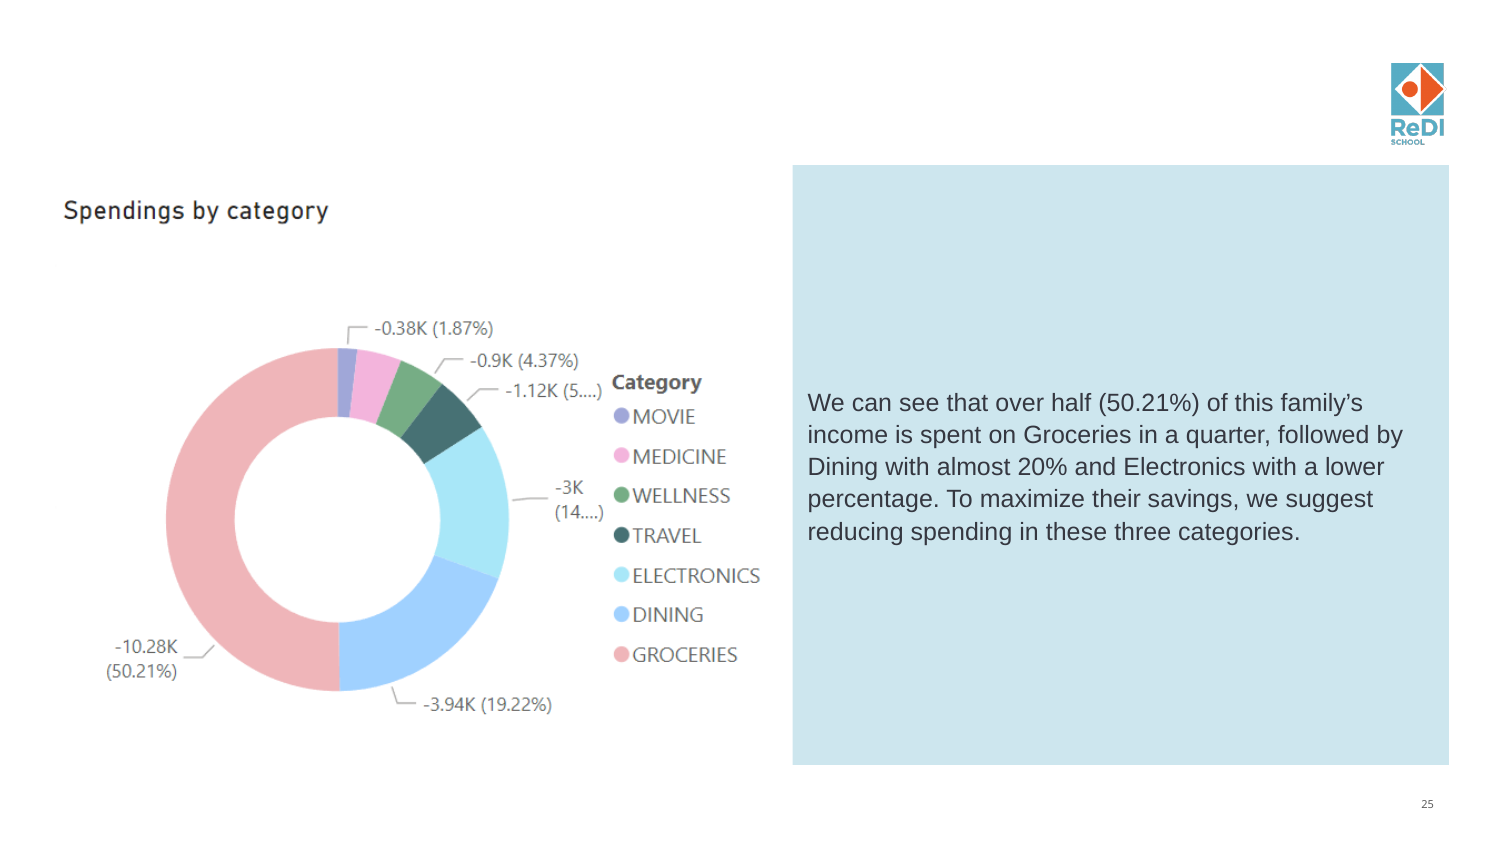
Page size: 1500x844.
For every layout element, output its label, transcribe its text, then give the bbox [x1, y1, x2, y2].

picture [55, 189, 774, 741]
slide_number ‹#› [1388, 781, 1449, 827]
list We can see that over half (50.21%) of this family’s income is spent on Groceries in a quarter, followed by Dining with almost 20% and Electronics with a lower percentage. To maximize their savings, we suggest reducing spending in these three categories. [792, 165, 1449, 765]
picture [1391, 63, 1447, 145]
